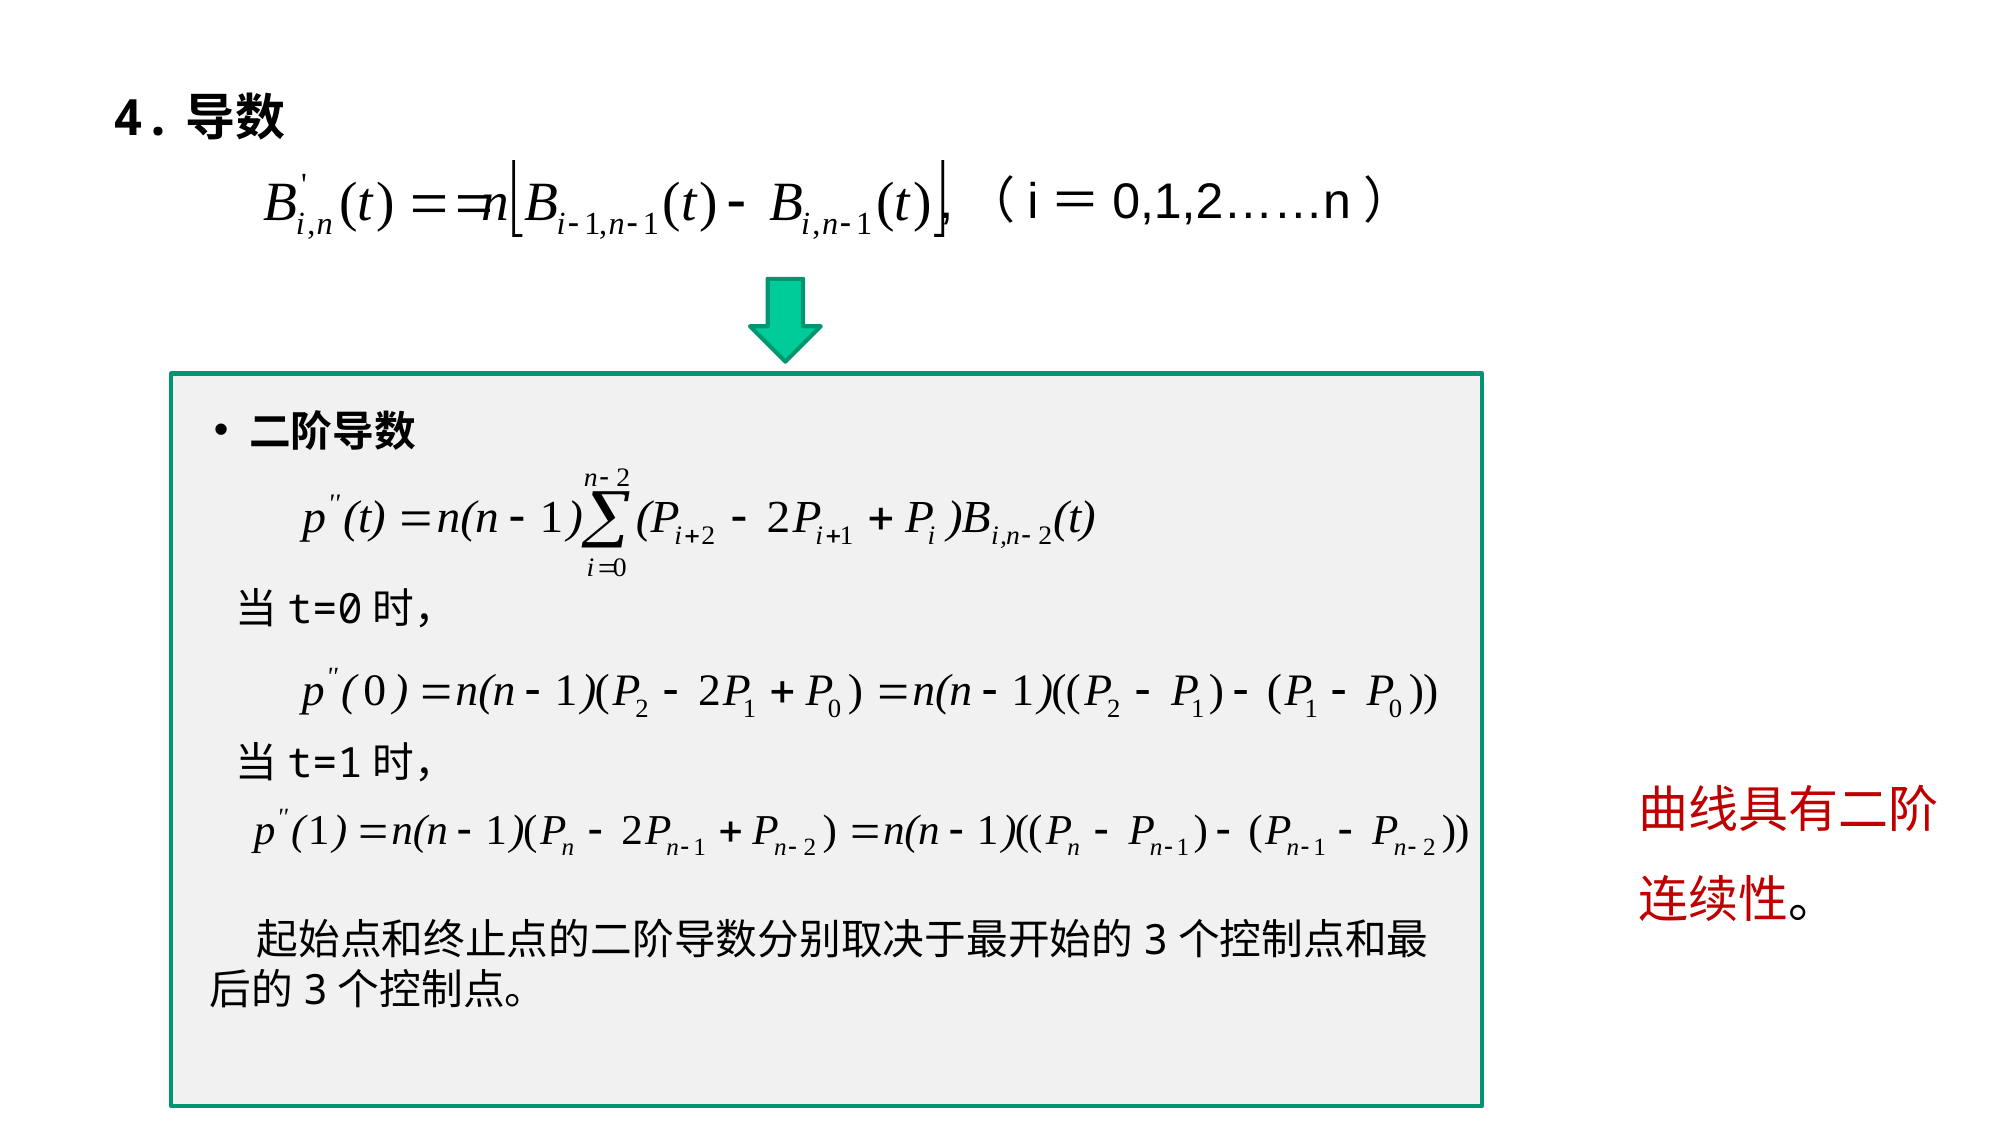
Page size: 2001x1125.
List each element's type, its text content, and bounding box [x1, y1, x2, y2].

text_box 曲线具有二阶连续性。 [1623, 739, 1988, 935]
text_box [194, 396, 1477, 1022]
text_box [169, 371, 1484, 1108]
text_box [182, 77, 1414, 254]
text_box [748, 276, 823, 364]
